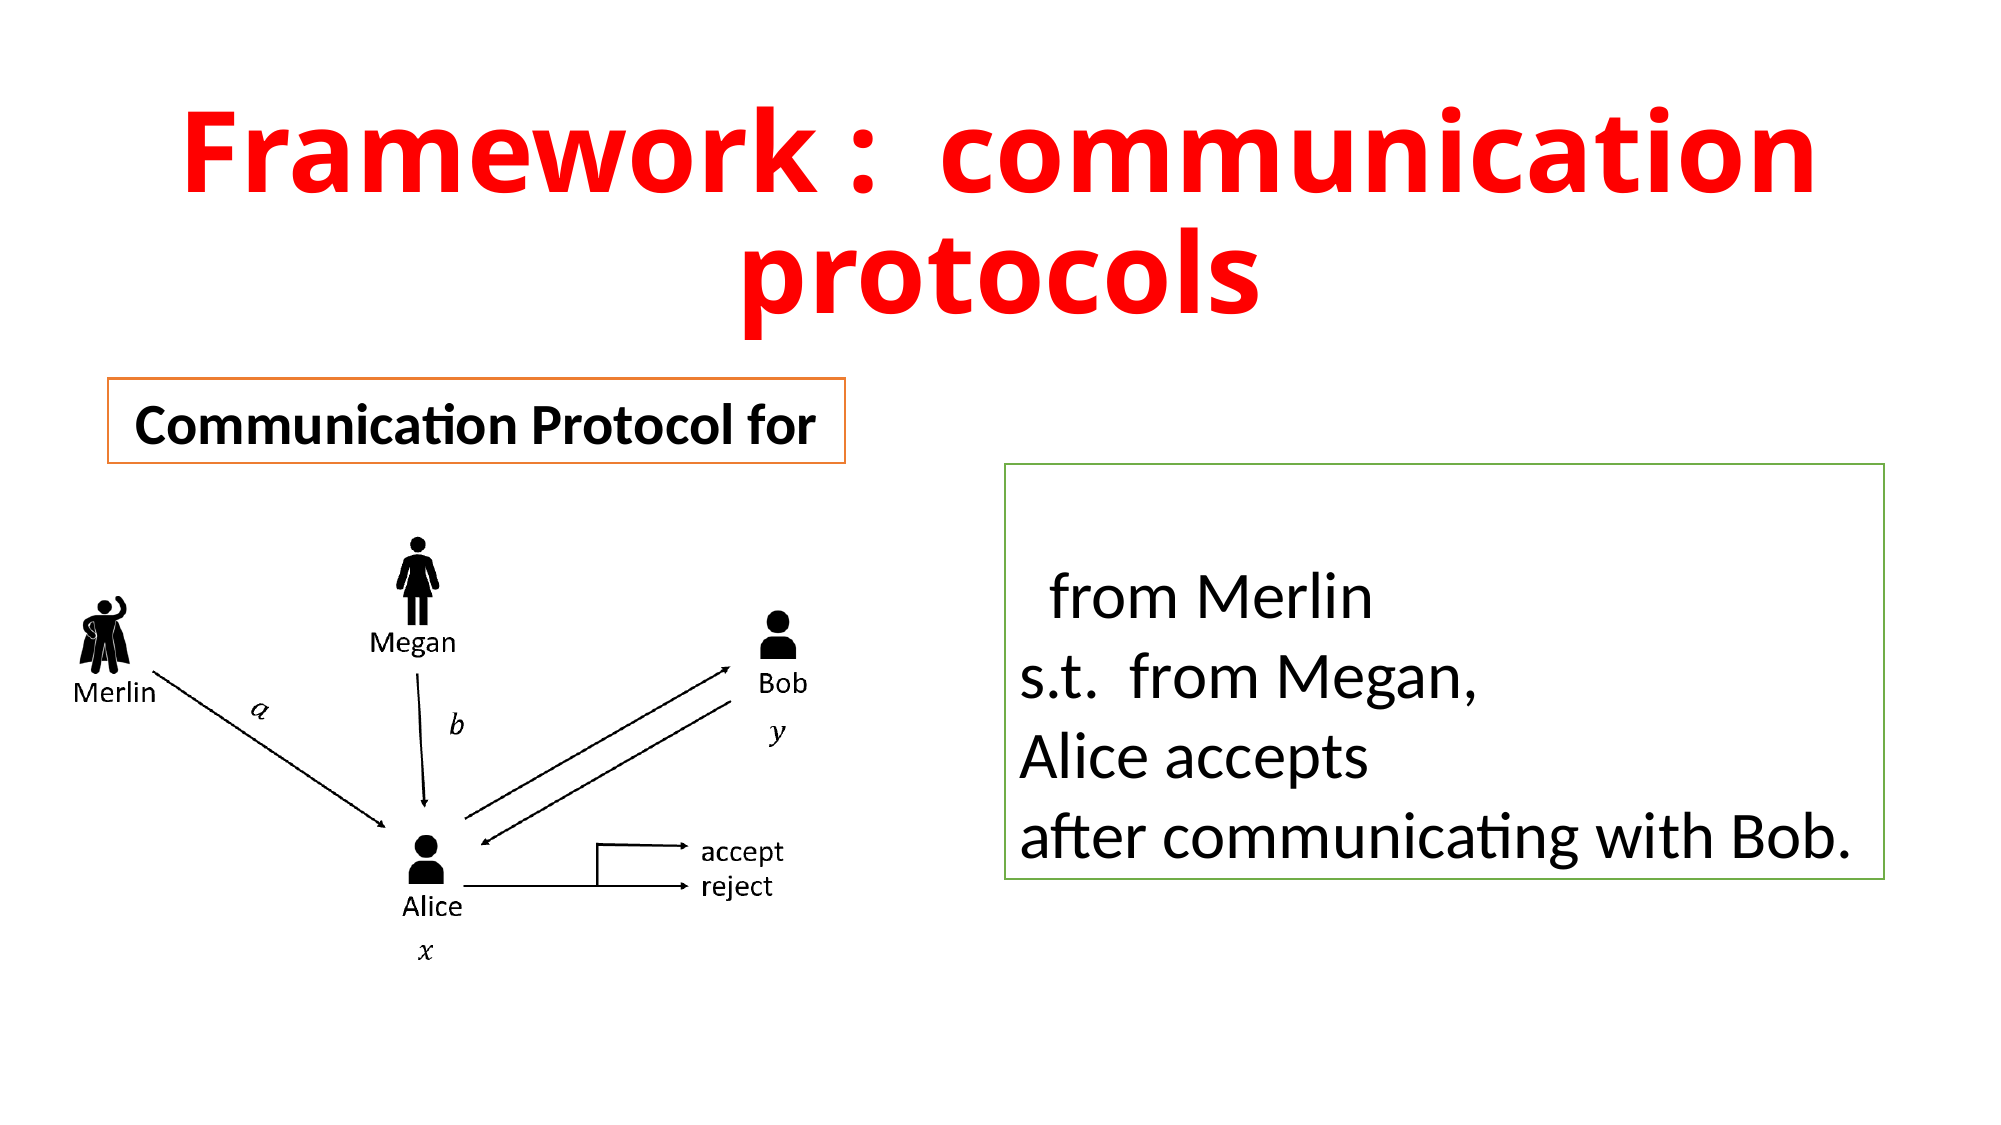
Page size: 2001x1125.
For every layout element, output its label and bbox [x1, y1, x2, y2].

picture [62, 524, 814, 973]
